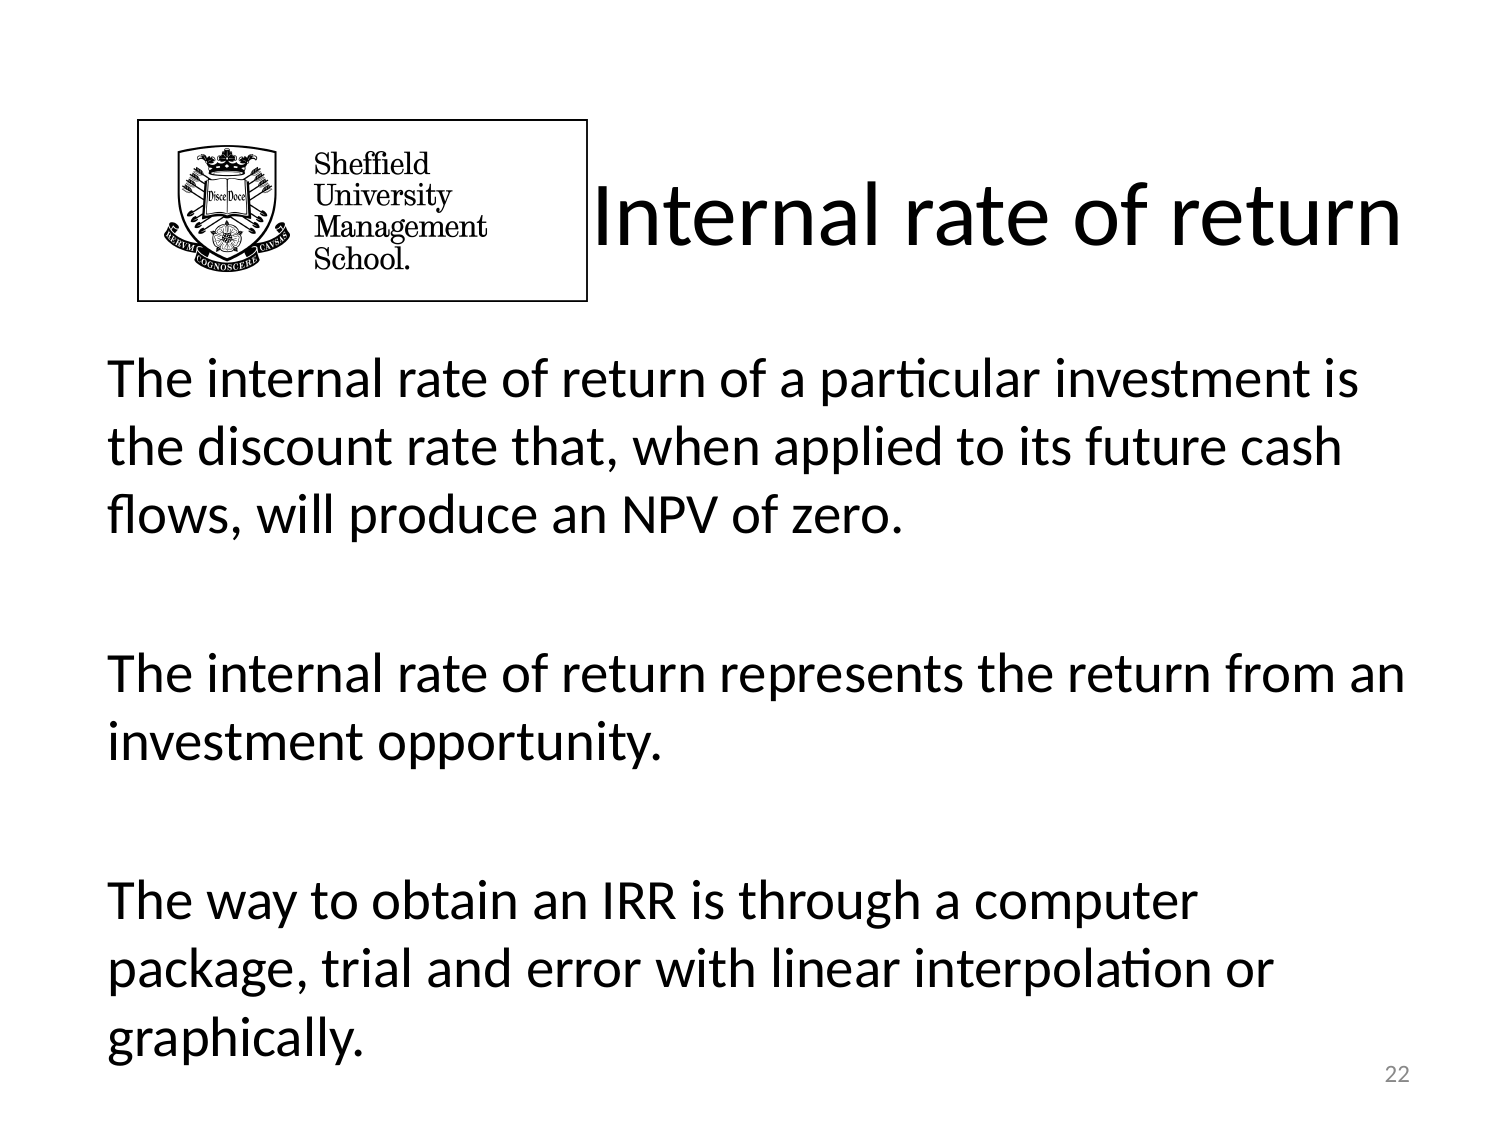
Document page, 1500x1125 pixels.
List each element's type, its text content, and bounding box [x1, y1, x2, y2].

list The internal rate of return of a particular investment is the discount rate that, when applied to its future cash flows, will produce an NPV of zero. The internal rate of return represents the return from an investment opportunity. The way to obtain an IRR is through a computer package, trial and error with linear interpolation or graphically. [75, 333, 1425, 1076]
slide_number 22 [1074, 1042, 1425, 1103]
title Internal rate of return [576, 114, 1500, 303]
picture [137, 119, 576, 302]
